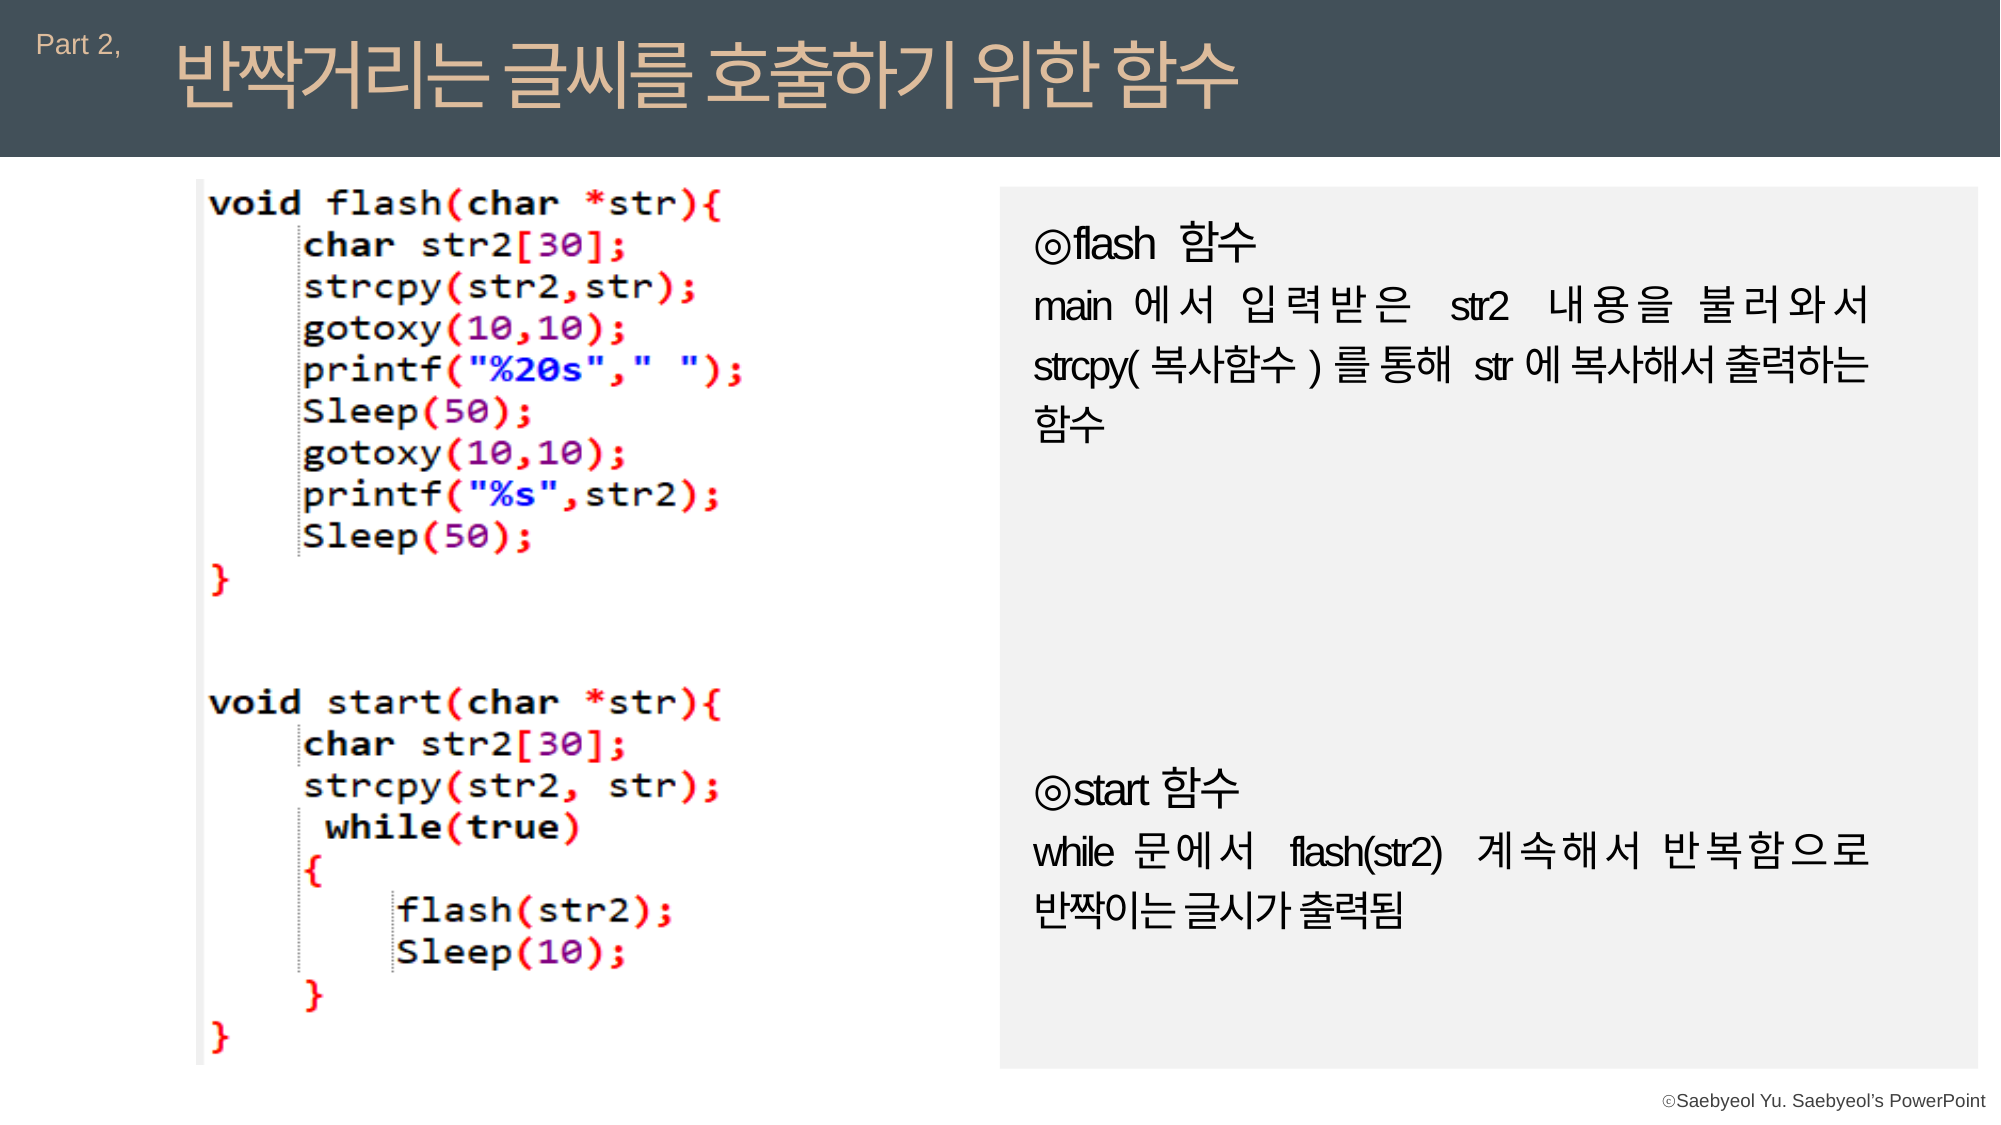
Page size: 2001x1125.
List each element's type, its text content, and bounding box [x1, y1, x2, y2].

text_box [0, 0, 2000, 158]
text_box 반짝거리는 글씨를 호출하기 위한 함수 [158, 20, 1498, 126]
picture [196, 179, 791, 1065]
text_box ◎flash 함수 main에서 입력받은 str2 내용을 불러와서 strcpy(복사함수)를 통해 str에 복사해서 출력하는 함수 ◎start함수 while문에서 flash(str2) 계속해서 반복함으로 반짝이는 글시가 출력됨 [1018, 195, 1883, 1002]
text_box Part 2, [20, 18, 137, 68]
text_box [999, 186, 1979, 1070]
